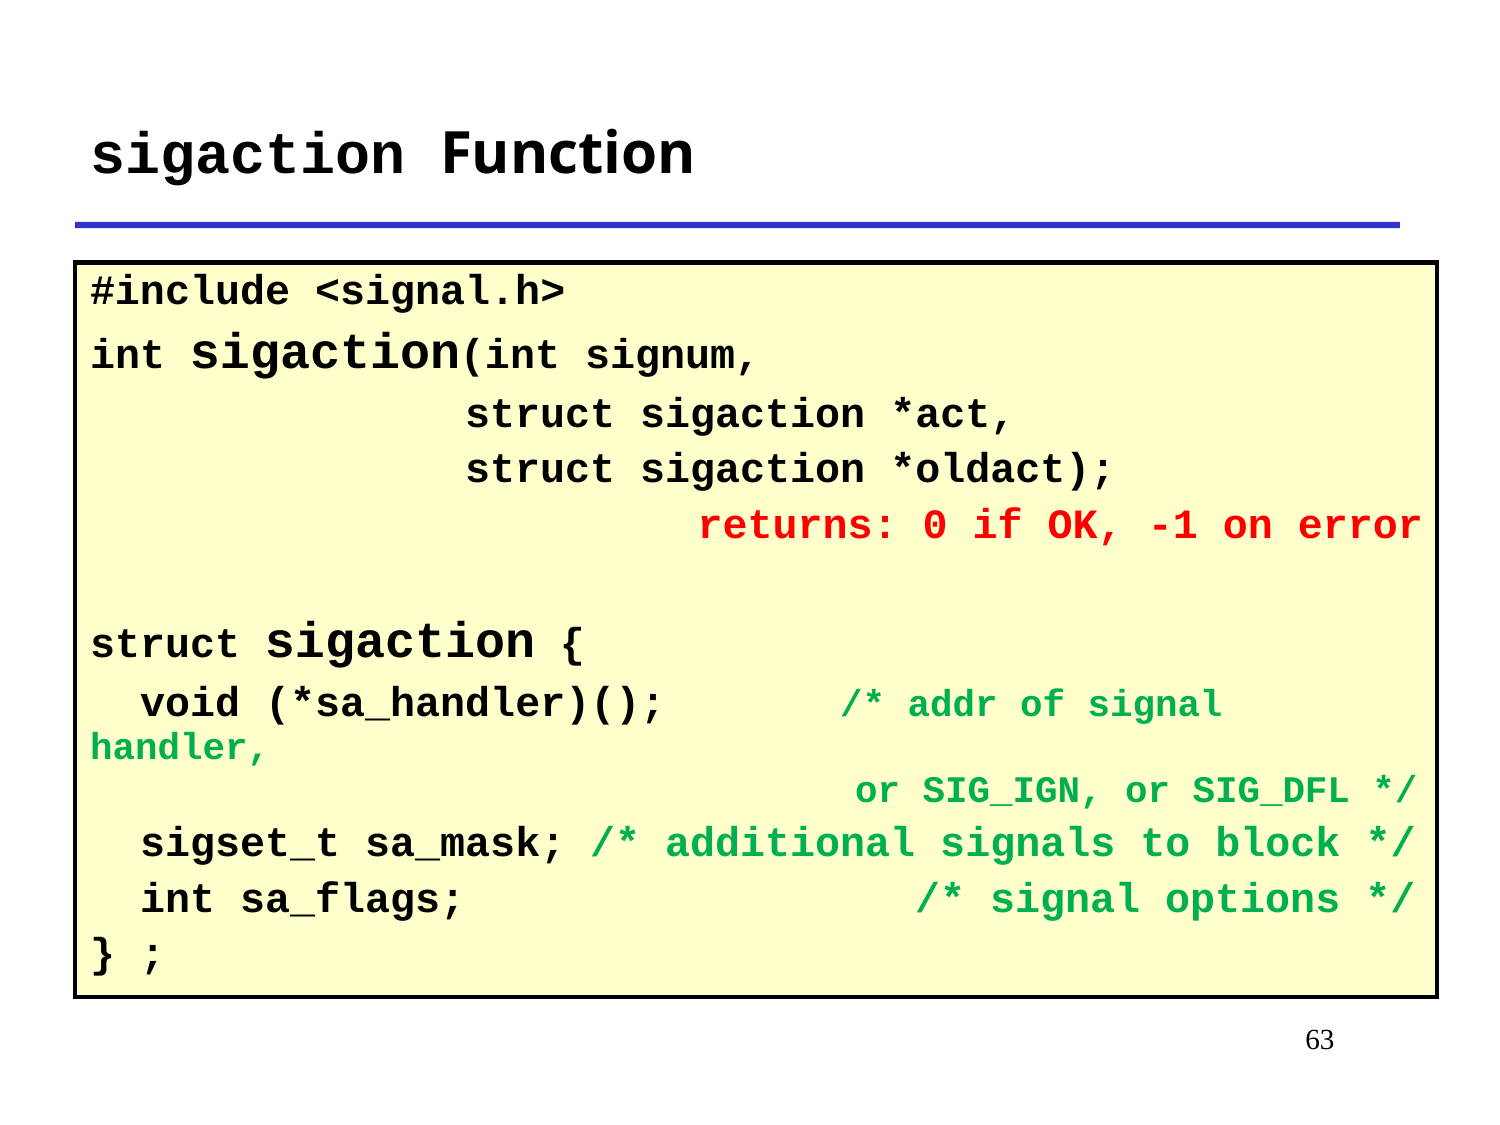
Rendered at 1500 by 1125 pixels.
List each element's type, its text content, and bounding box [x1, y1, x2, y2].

slide_number 58 [1137, 1012, 1351, 1088]
title sigaction Function [75, 75, 1400, 225]
table_header #include <signal.h> int sigaction(int signum, struct sigaction *act, struct sigaction *oldact); returns: 0 if OK, -1 on error struct sigaction { void (*sa_handler)(); /* addr of signal handler, or SIG_IGN, or SIG_DFL */ sigset_t sa_mask; /* additional signals to block */ int sa_flags; /* signal options */ } ; [77, 265, 1435, 995]
